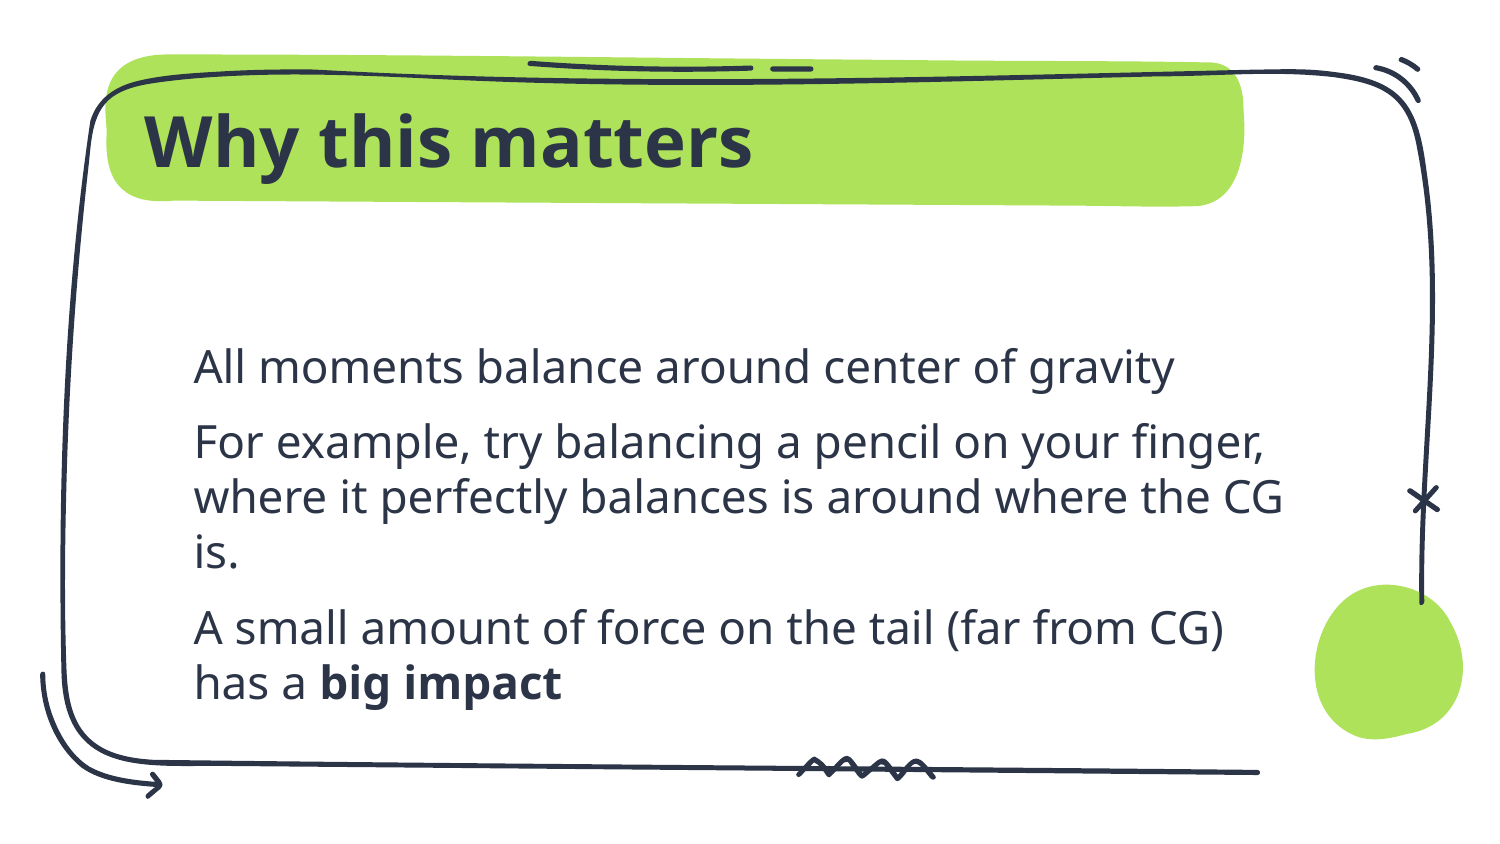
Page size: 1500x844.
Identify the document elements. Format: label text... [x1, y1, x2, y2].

list All moments balance around center of gravity For example, try balancing a pencil on your finger, where it perfectly balances is around where the CG is. A small amount of force on the tail (far from CG) has a big impact [193, 337, 1304, 622]
title Why this matters [144, 112, 1200, 178]
